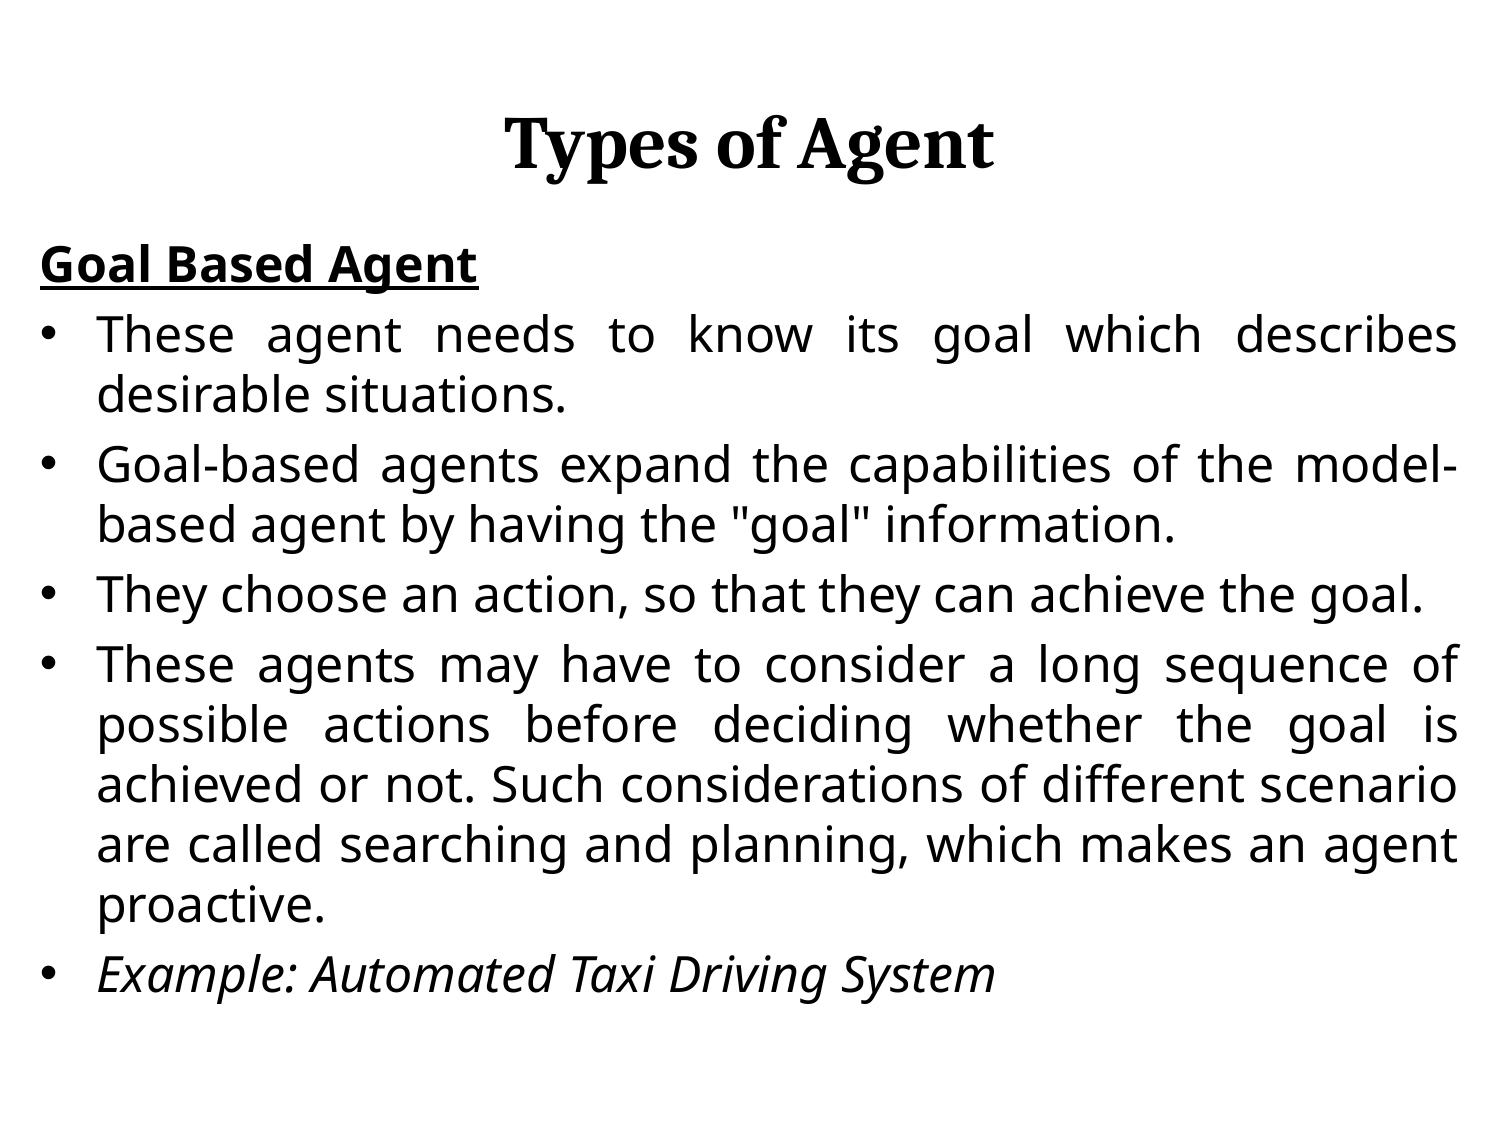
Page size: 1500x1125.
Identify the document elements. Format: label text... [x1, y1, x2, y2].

list Goal Based Agent These agent needs to know its goal which describes desirable situations. Goal-based agents expand the capabilities of the model-based agent by having the "goal" information. They choose an action, so that they can achieve the goal. These agents may have to consider a long sequence of possible actions before deciding whether the goal is achieved or not. Such considerations of different scenario are called searching and planning, which makes an agent proactive. Example: Automated Taxi Driving System [24, 224, 1475, 1005]
title Types of Agent [75, 45, 1425, 224]
